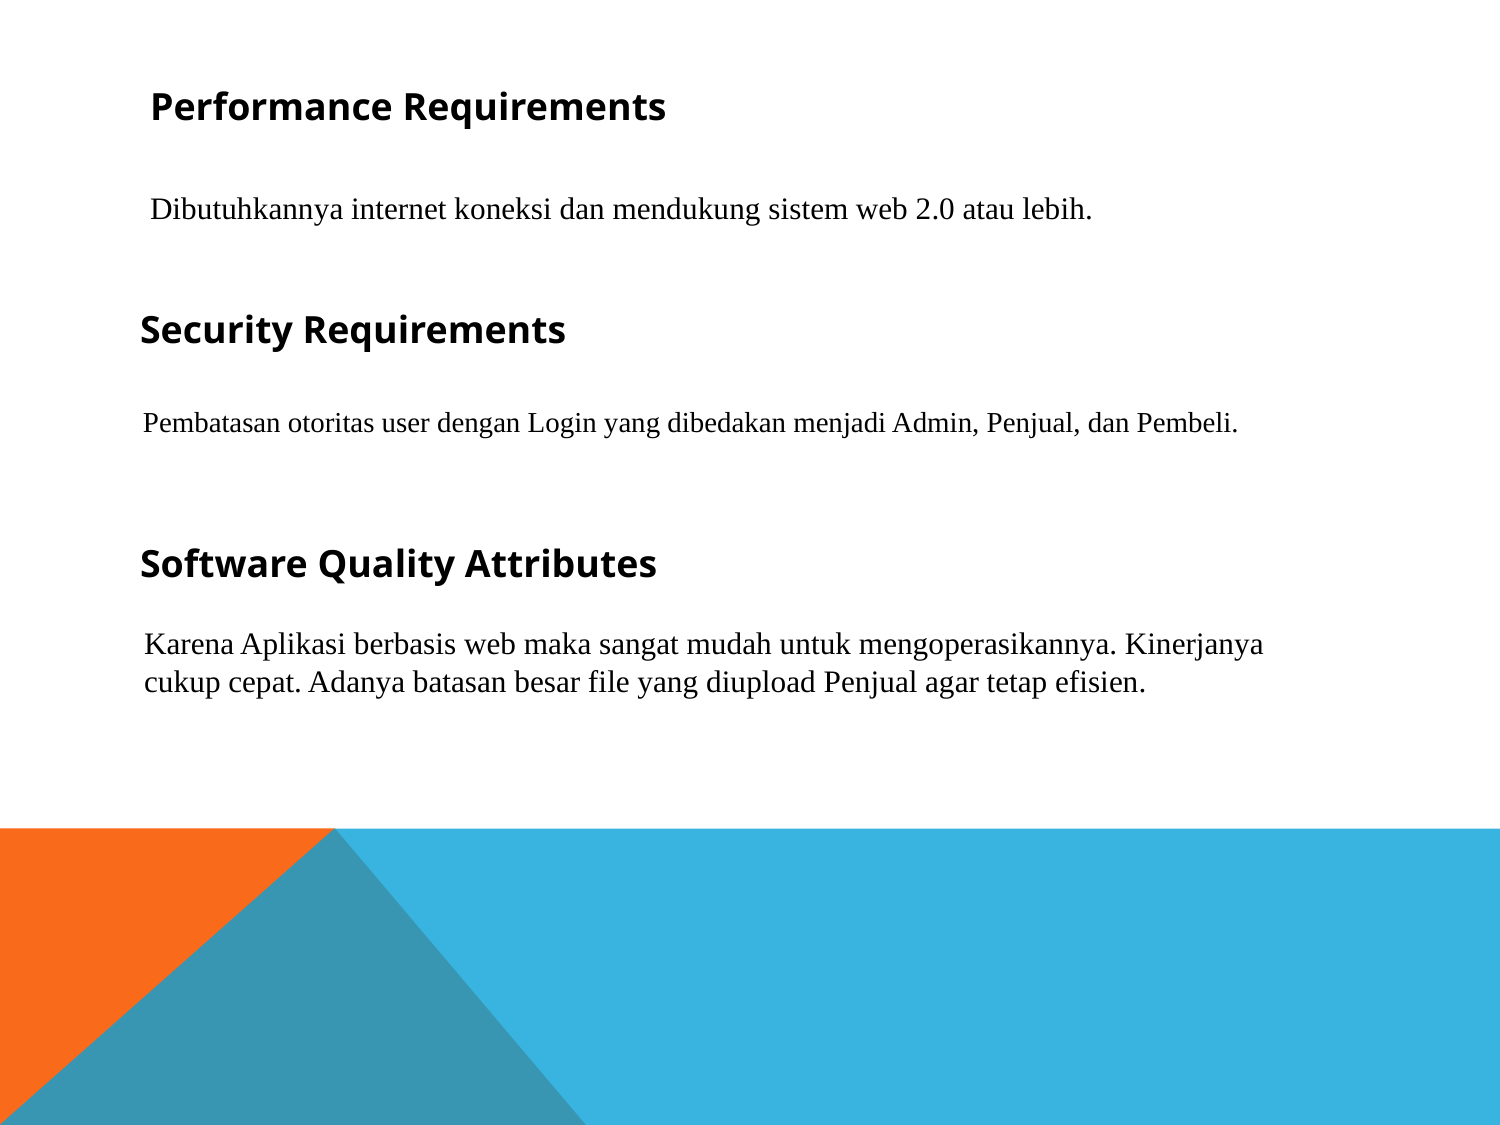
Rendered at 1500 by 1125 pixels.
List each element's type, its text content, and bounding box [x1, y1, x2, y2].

text_box Security Requirements [49, 283, 1284, 374]
list Dibutuhkannya internet koneksi dan mendukung sistem web 2.0 atau lebih. [135, 180, 1369, 284]
title Performance Requirements [135, 60, 1369, 150]
text_box Karena Aplikasi berbasis web maka sangat mudah untuk mengoperasikannya. Kinerjanya cukup cepat. Adanya batasan besar file yang diupload Penjual agar tetap efisien. [72, 613, 1307, 774]
text_box Pembatasan otoritas user dengan Login yang dibedakan menjadi Admin, Penjual, dan Pembeli. [74, 396, 1309, 479]
text_box Software Quality Attributes [49, 517, 1284, 608]
